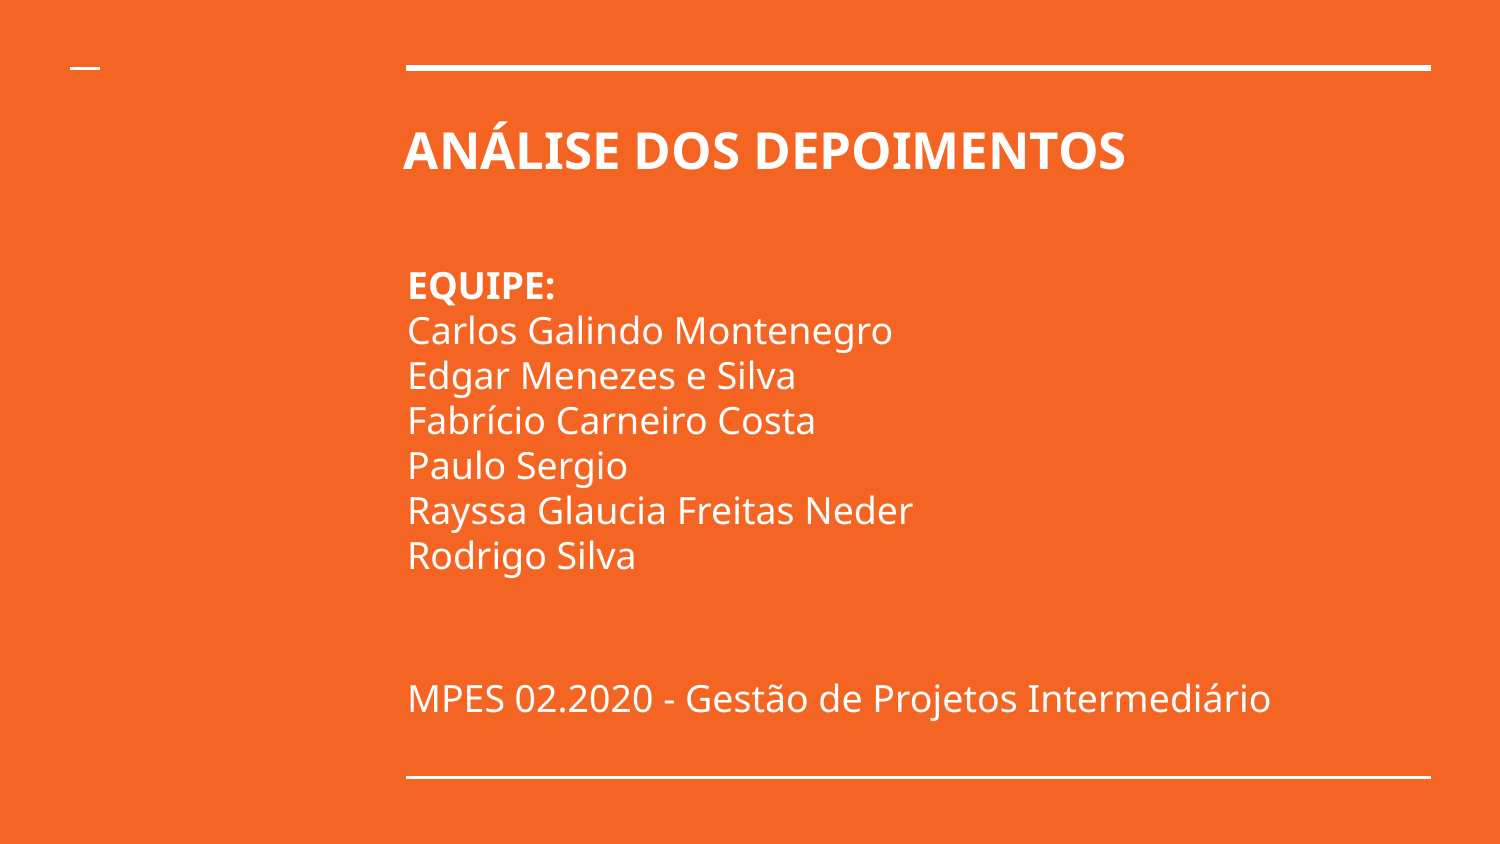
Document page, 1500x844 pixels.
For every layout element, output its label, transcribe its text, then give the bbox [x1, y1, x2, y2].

title ANÁLISE DOS DEPOIMENTOS [389, 103, 1428, 204]
text_box MPES 02.2020 - Gestão de Projetos Intermediário [392, 645, 1431, 735]
text_box EQUIPE: Carlos Galindo Montenegro Edgar Menezes e Silva Fabrício Carneiro Costa Paulo Sergio Rayssa Glaucia Freitas Neder Rodrigo Silva [392, 246, 1314, 637]
